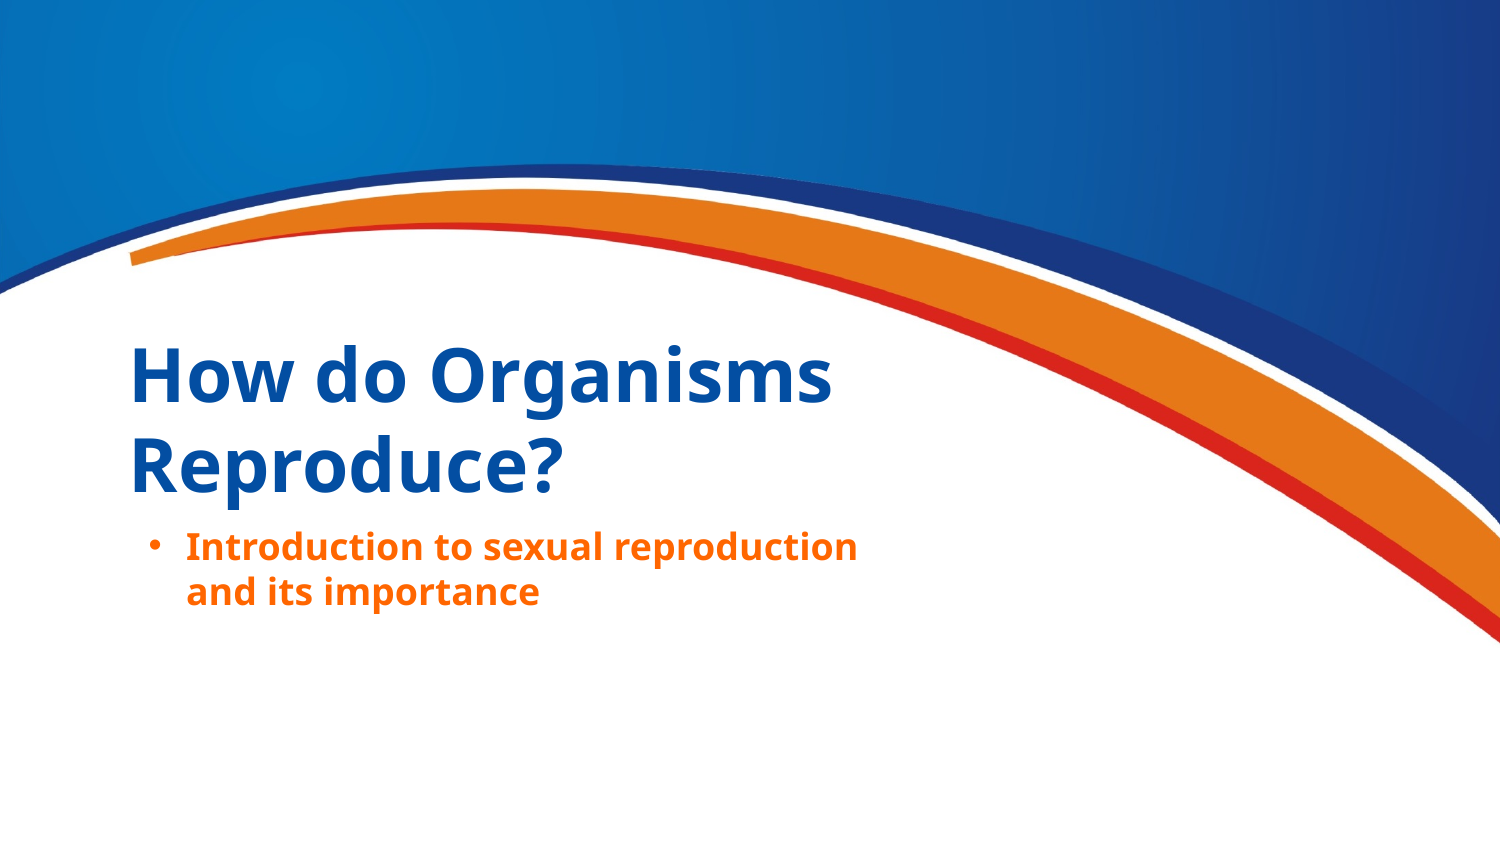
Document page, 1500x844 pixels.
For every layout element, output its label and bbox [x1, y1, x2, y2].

picture [0, 0, 1500, 649]
